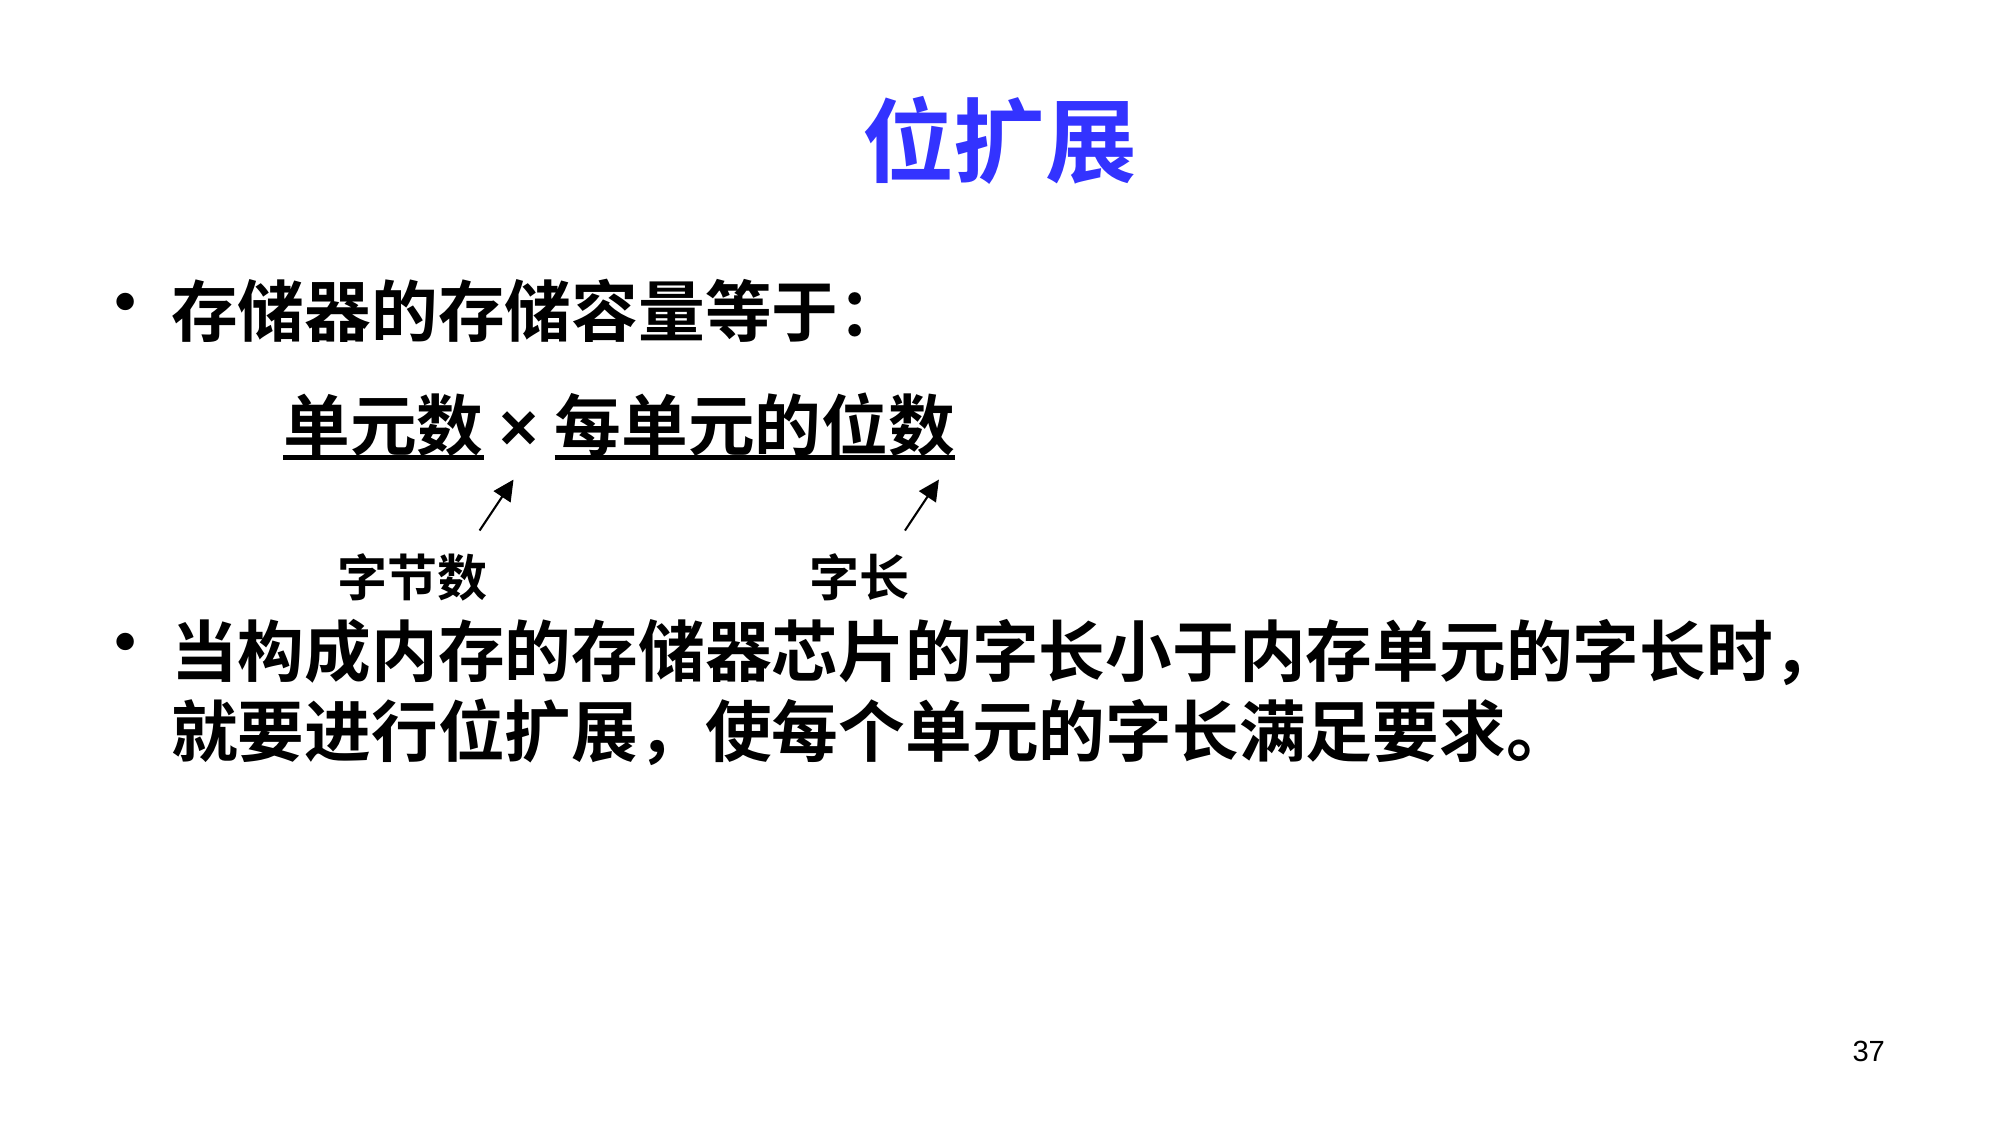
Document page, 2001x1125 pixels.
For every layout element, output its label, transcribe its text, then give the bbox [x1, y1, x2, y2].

text_box [480, 479, 514, 530]
title 位扩展 [99, 44, 1901, 233]
slide_number 37 [1433, 1024, 1901, 1103]
text_box 字长 [795, 538, 1029, 614]
list 存储器的存储容量等于： 单元数×每单元的位数 当构成内存的存储器芯片的字长小于内存单元的字长时，就要进行位扩展，使每个单元的字长满足要求。 [99, 262, 1901, 1006]
text_box 字节数 [322, 538, 607, 614]
text_box [905, 479, 939, 530]
